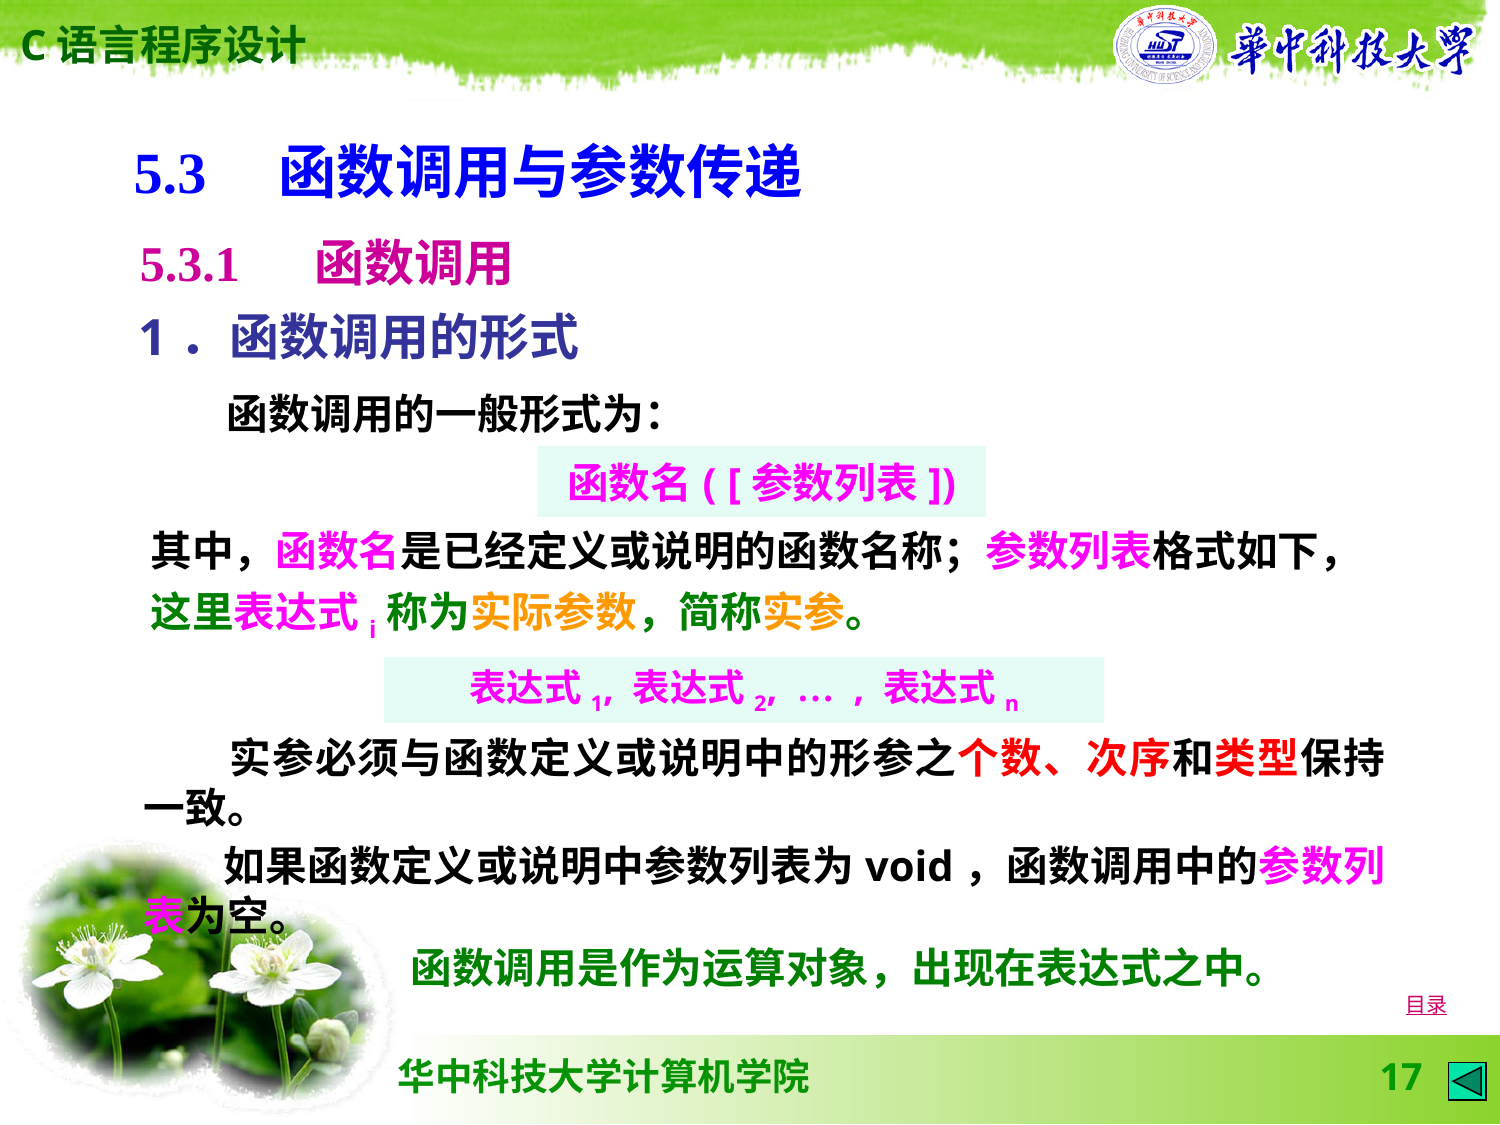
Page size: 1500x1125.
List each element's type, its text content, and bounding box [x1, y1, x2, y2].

text_box 1．函数调用的形式 [123, 298, 703, 374]
text_box 实参必须与函数定义或说明中的形参之个数、次序和类型保持一致。 如果函数定义或说明中参数列表为void，函数调用中的参数列表为空。 [129, 724, 1400, 948]
text_box [1448, 1062, 1486, 1101]
text_box 函数调用是作为运算对象，出现在表达式之中。 [395, 934, 1388, 1000]
text_box 函数调用的一般形式为： 函数名( [参数列表]) 其中，函数名是已经定义或说明的函数名称；参数列表格式如下，这里表达式i称为实际参数，简称实参。 [135, 370, 1388, 651]
text_box 5.3 函数调用与参数传递 [118, 125, 1247, 213]
text_box 表达式1, 表达式2, … , 表达式n [383, 656, 1105, 723]
text_box 5.3.1 函数调用 [125, 223, 951, 299]
picture [0, 828, 413, 1125]
picture [0, 0, 1500, 113]
text_box 目录 [1391, 984, 1475, 1029]
slide_number 17 [1124, 1041, 1438, 1112]
